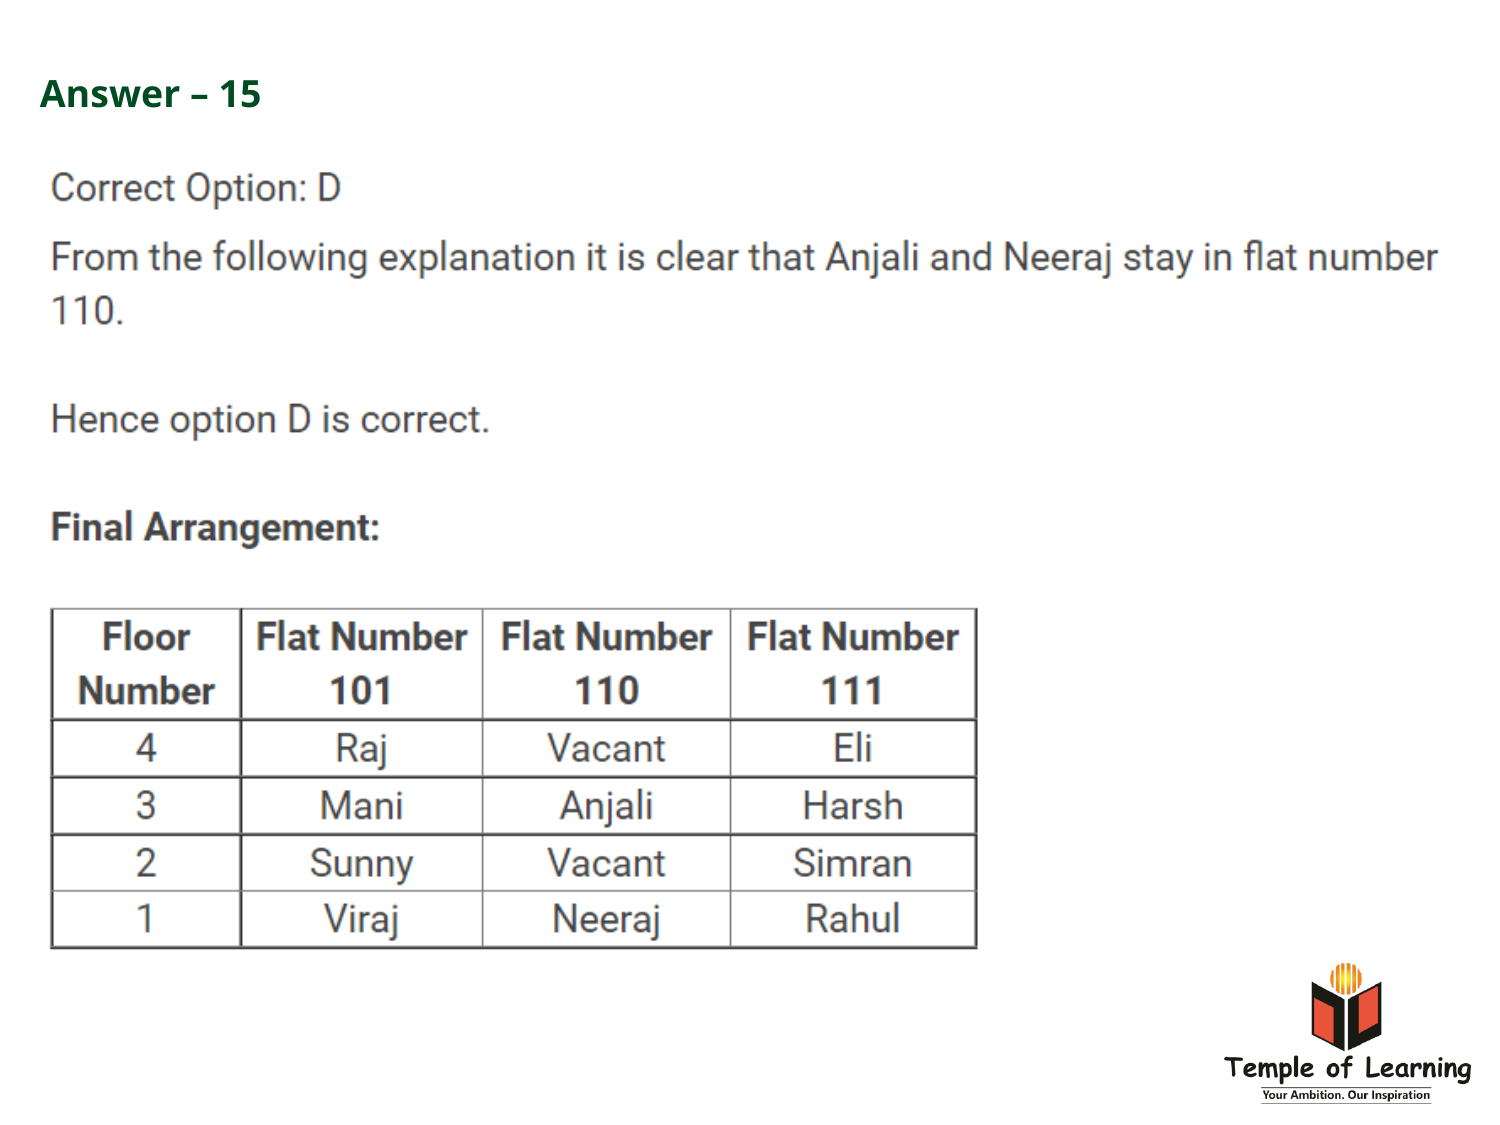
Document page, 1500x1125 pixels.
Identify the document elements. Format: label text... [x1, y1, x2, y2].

picture [37, 149, 1471, 1104]
text_box Answer – 15 [24, 62, 300, 123]
